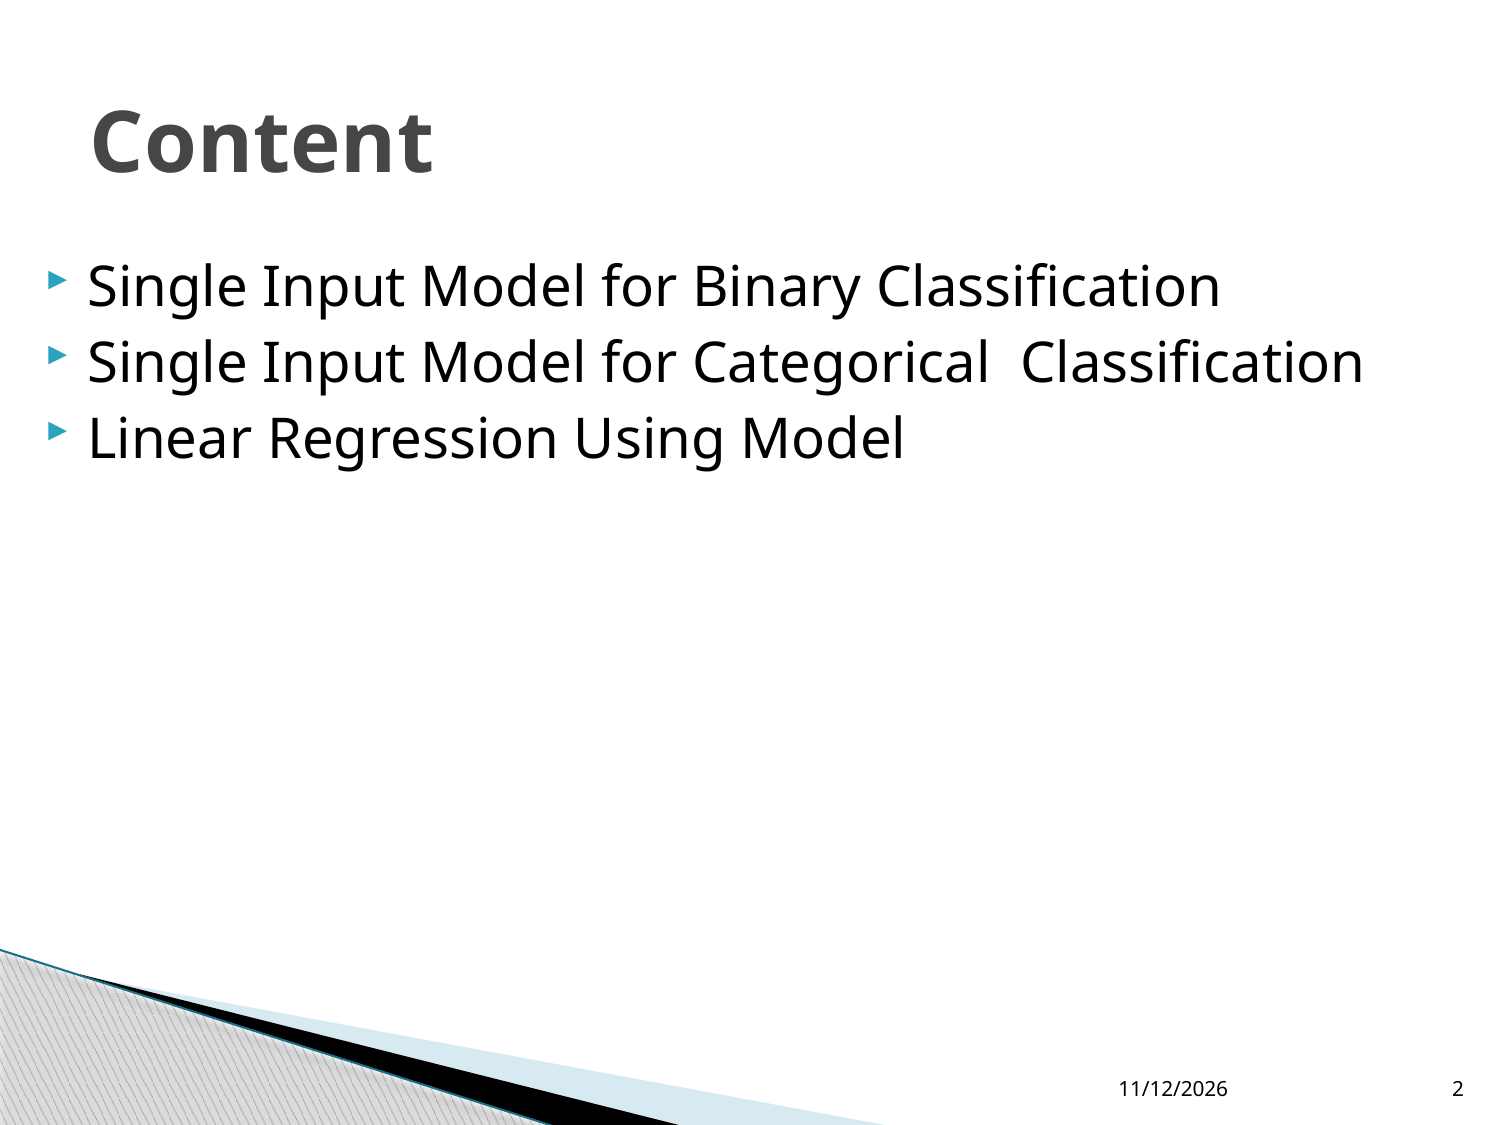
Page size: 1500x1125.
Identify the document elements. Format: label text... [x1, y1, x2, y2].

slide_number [1103, 1051, 1418, 1112]
slide_number 2 [1418, 1051, 1479, 1112]
list Single Input Model for Binary Classification Single Input Model for Categorical Classification Linear Regression Using Model [12, 243, 1488, 986]
title Content [75, 45, 1425, 233]
